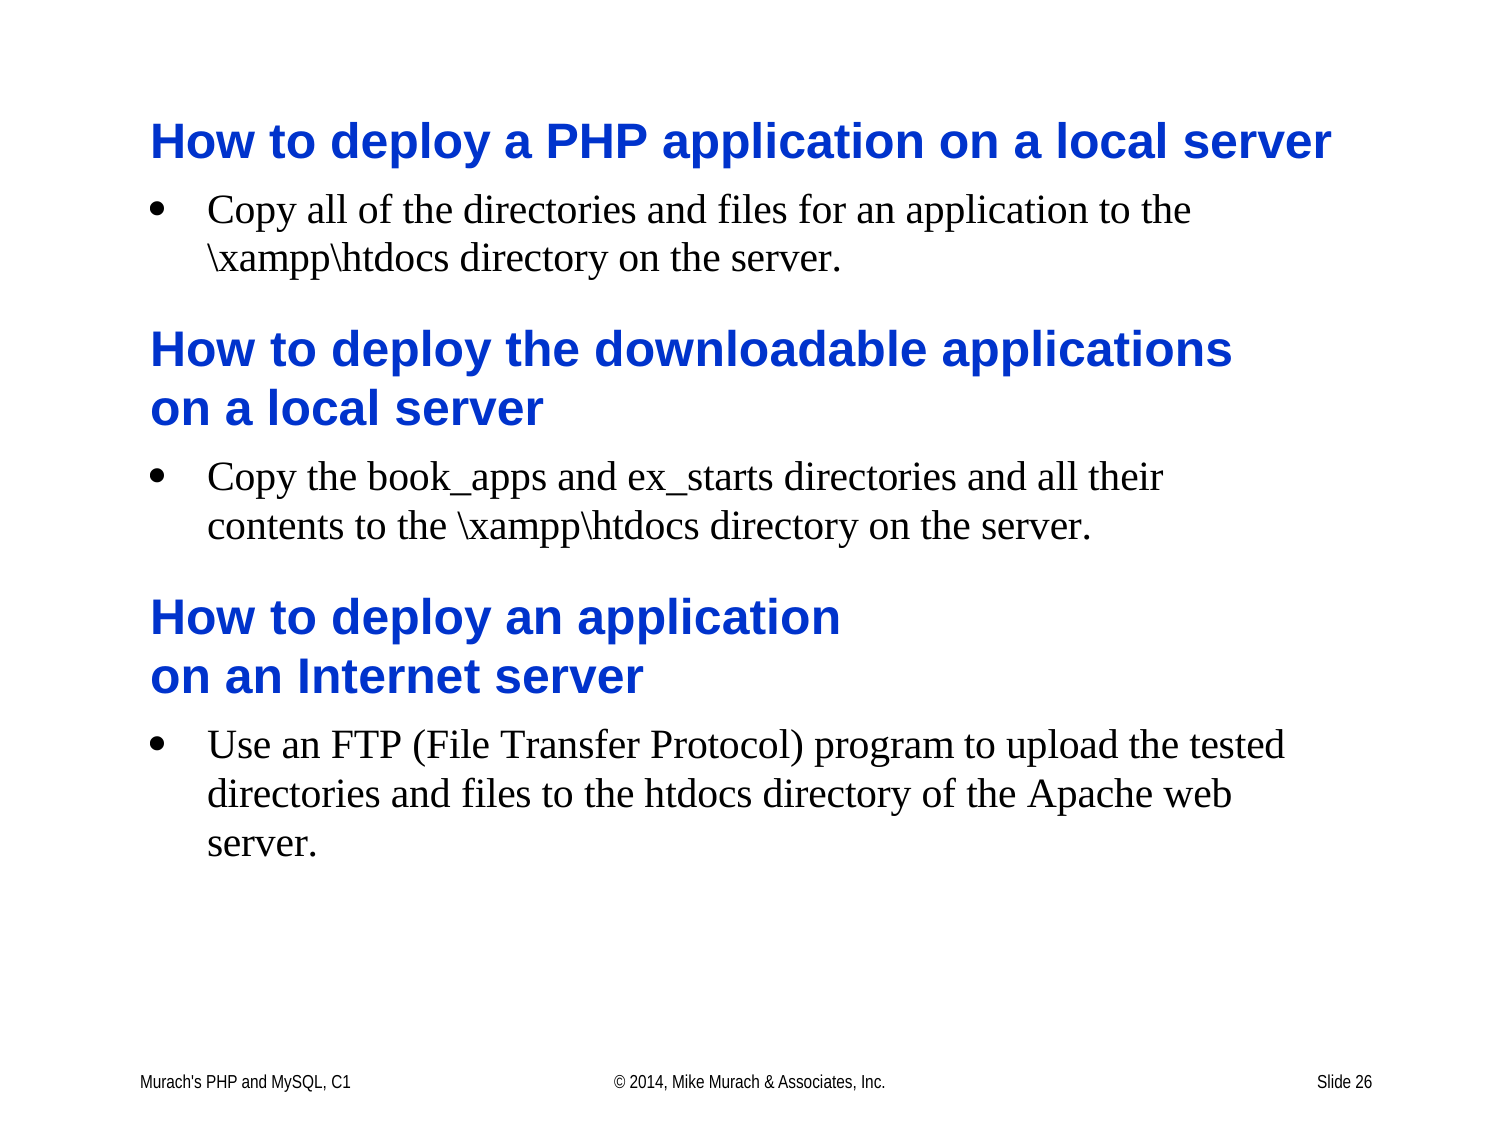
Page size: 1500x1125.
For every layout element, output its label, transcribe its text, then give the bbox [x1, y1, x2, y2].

slide_number Murach's PHP and MySQL, C1 [125, 1025, 450, 1100]
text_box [149, 180, 1348, 976]
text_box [149, 112, 1338, 239]
slide_number Slide 26 [1074, 1025, 1388, 1100]
footer © 2014, Mike Murach & Associates, Inc. [474, 1025, 1025, 1100]
